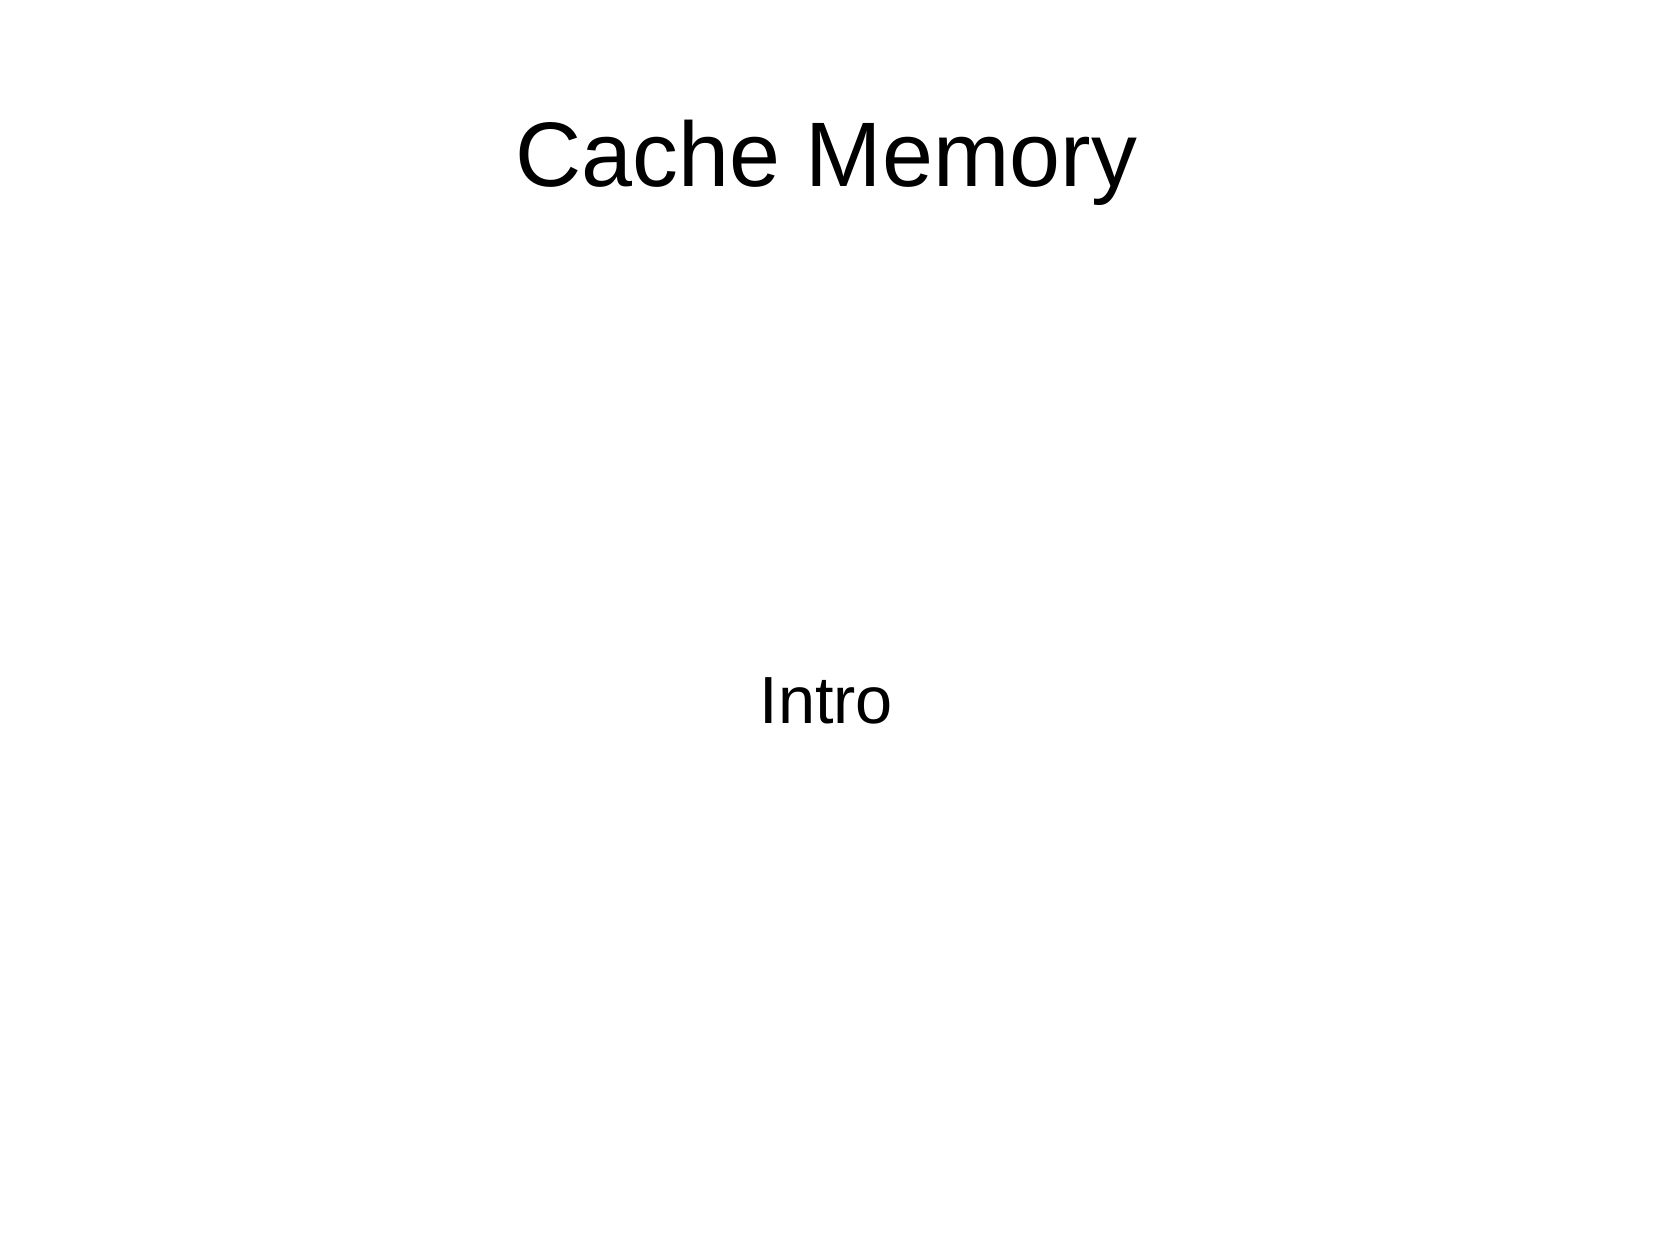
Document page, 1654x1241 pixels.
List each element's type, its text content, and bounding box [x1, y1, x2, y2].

title Cache Memory [82, 49, 1571, 257]
subtitle Intro [82, 289, 1571, 1109]
